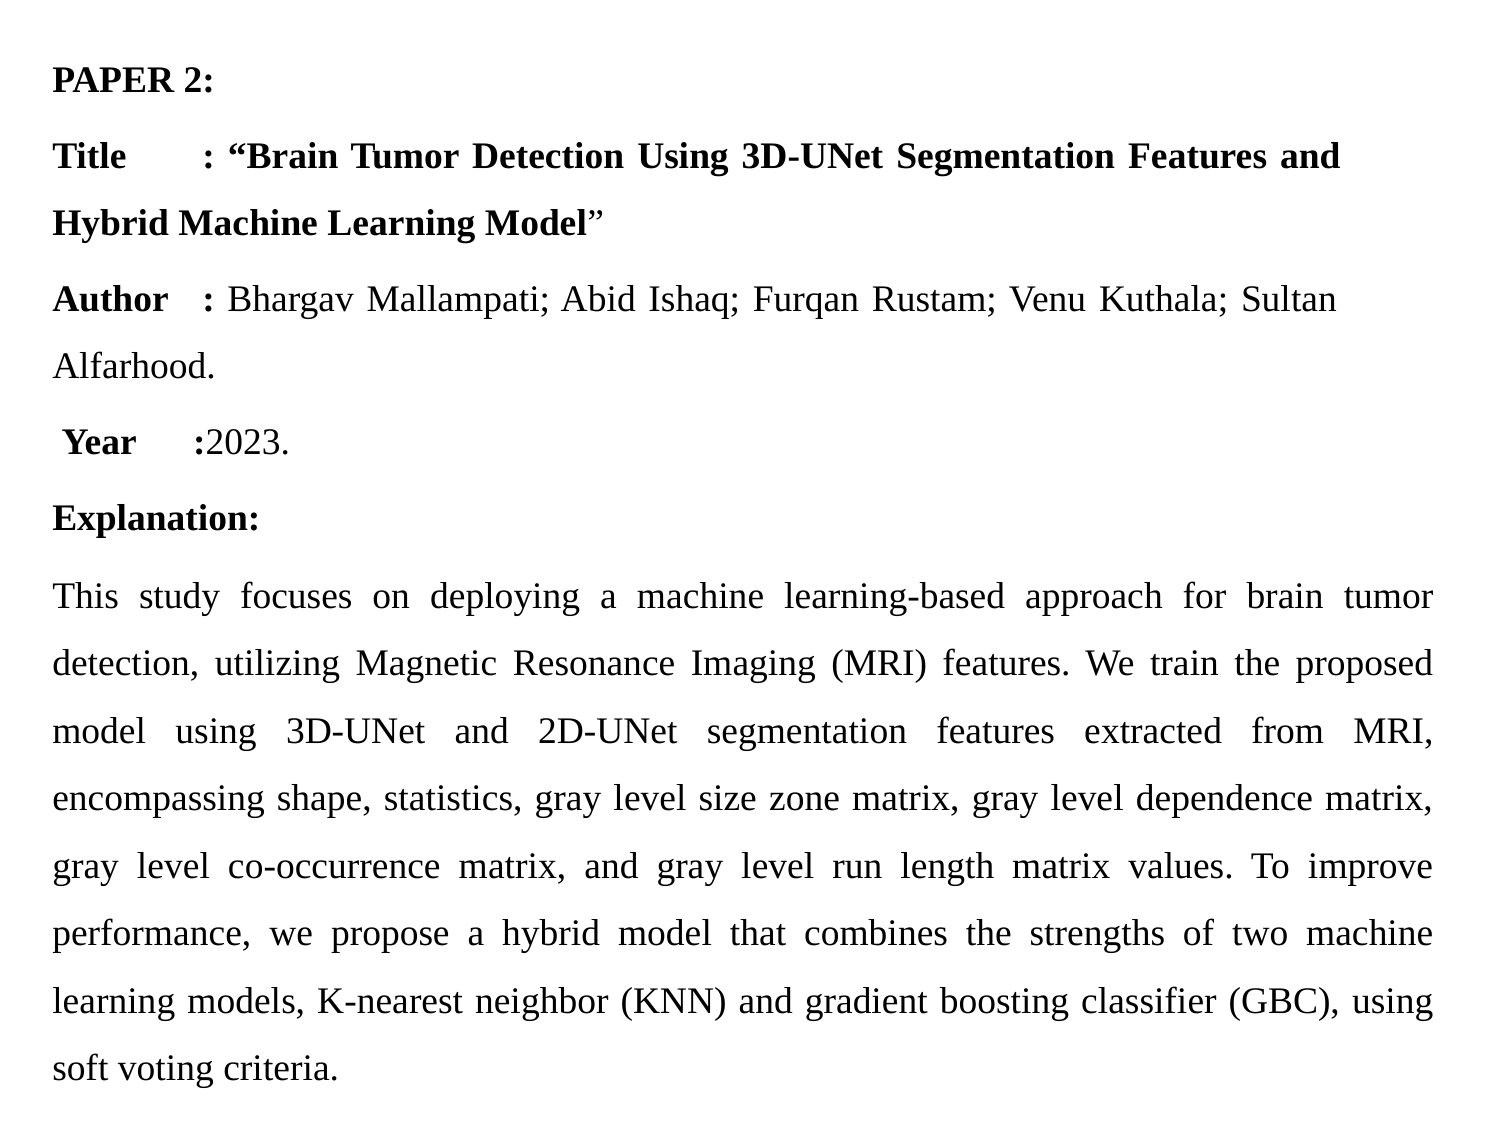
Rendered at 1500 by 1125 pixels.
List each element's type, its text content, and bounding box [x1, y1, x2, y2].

text_box PAPER 2: Title : “Brain Tumor Detection Using 3D-UNet Segmentation Features and Hybrid Machine Learning Model” Author : Bhargav Mallampati; Abid Ishaq; Furqan Rustam; Venu Kuthala; Sultan Alfarhood. Year :2023. Explanation: This study focuses on deploying a machine learning-based approach for brain tumor detection, utilizing Magnetic Resonance Imaging (MRI) features. We train the proposed model using 3D-UNet and 2D-UNet segmentation features extracted from MRI, encompassing shape, statistics, gray level size zone matrix, gray level dependence matrix, gray level co-occurrence matrix, and gray level run length matrix values. To improve performance, we propose a hybrid model that combines the strengths of two machine learning models, K-nearest neighbor (KNN) and gradient boosting classifier (GBC), using soft voting criteria. [37, 24, 1450, 1096]
